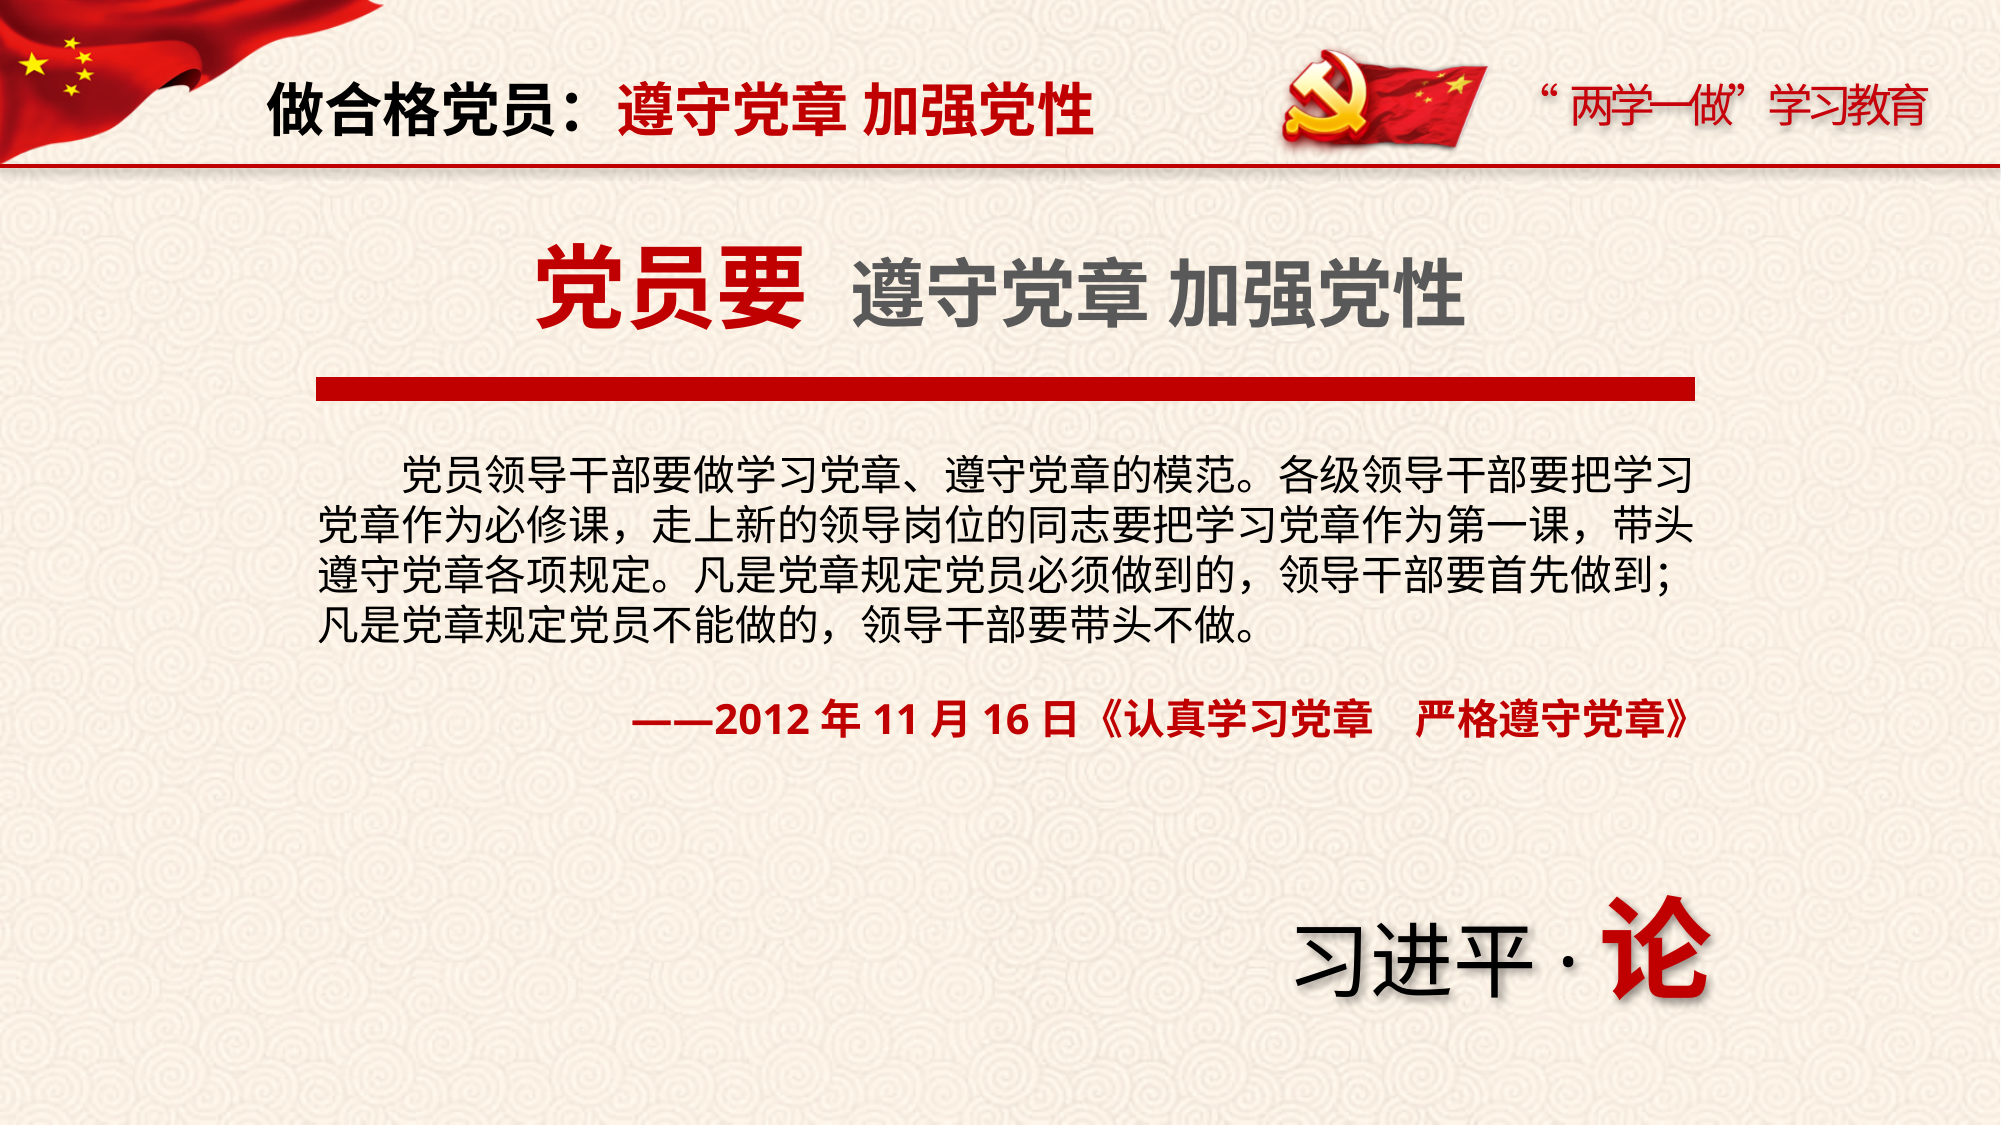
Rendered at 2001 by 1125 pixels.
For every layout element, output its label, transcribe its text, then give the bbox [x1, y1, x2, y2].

text_box [316, 378, 1694, 400]
text_box 党员领导干部要做学习党章、遵守党章的模范。各级领导干部要把学习党章作为必修课，走上新的领导岗位的同志要把学习党章作为第一课，带头遵守党章各项规定。凡是党章规定党员必须做到的，领导干部要首先做到；凡是党章规定党员不能做的，领导干部要带头不做。 [303, 441, 1734, 707]
text_box 党员要 遵守党章 加强党性 [518, 222, 1483, 348]
picture [0, 0, 2001, 1125]
text_box ——2012年11月16日《认真学习党章 严格遵守党章》 [504, 685, 1723, 750]
text_box 习进平·论 [1272, 871, 1727, 1022]
list 做合格党员：遵守党章 加强党性 [251, 73, 1128, 144]
